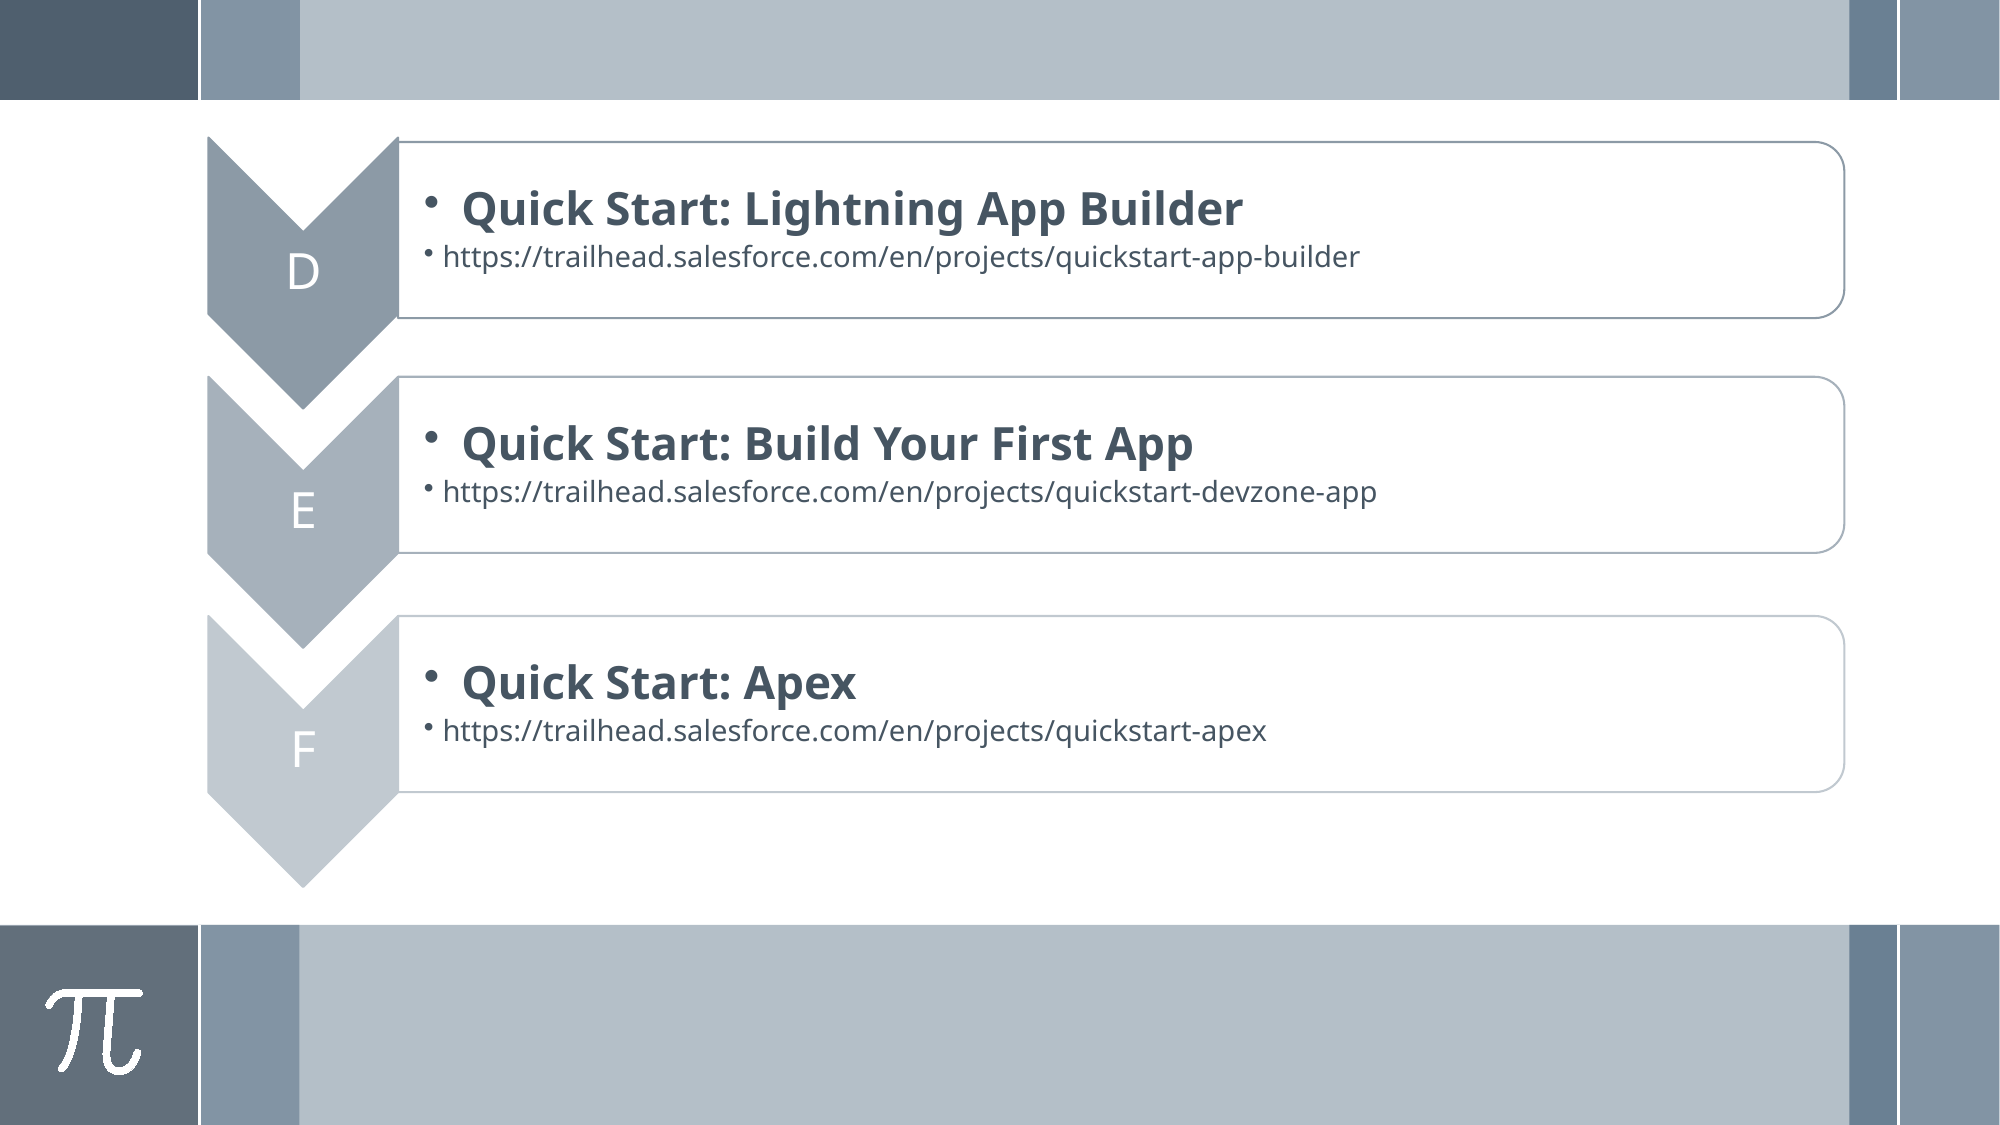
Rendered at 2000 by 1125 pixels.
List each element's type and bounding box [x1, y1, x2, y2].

text_box [208, 137, 1845, 888]
